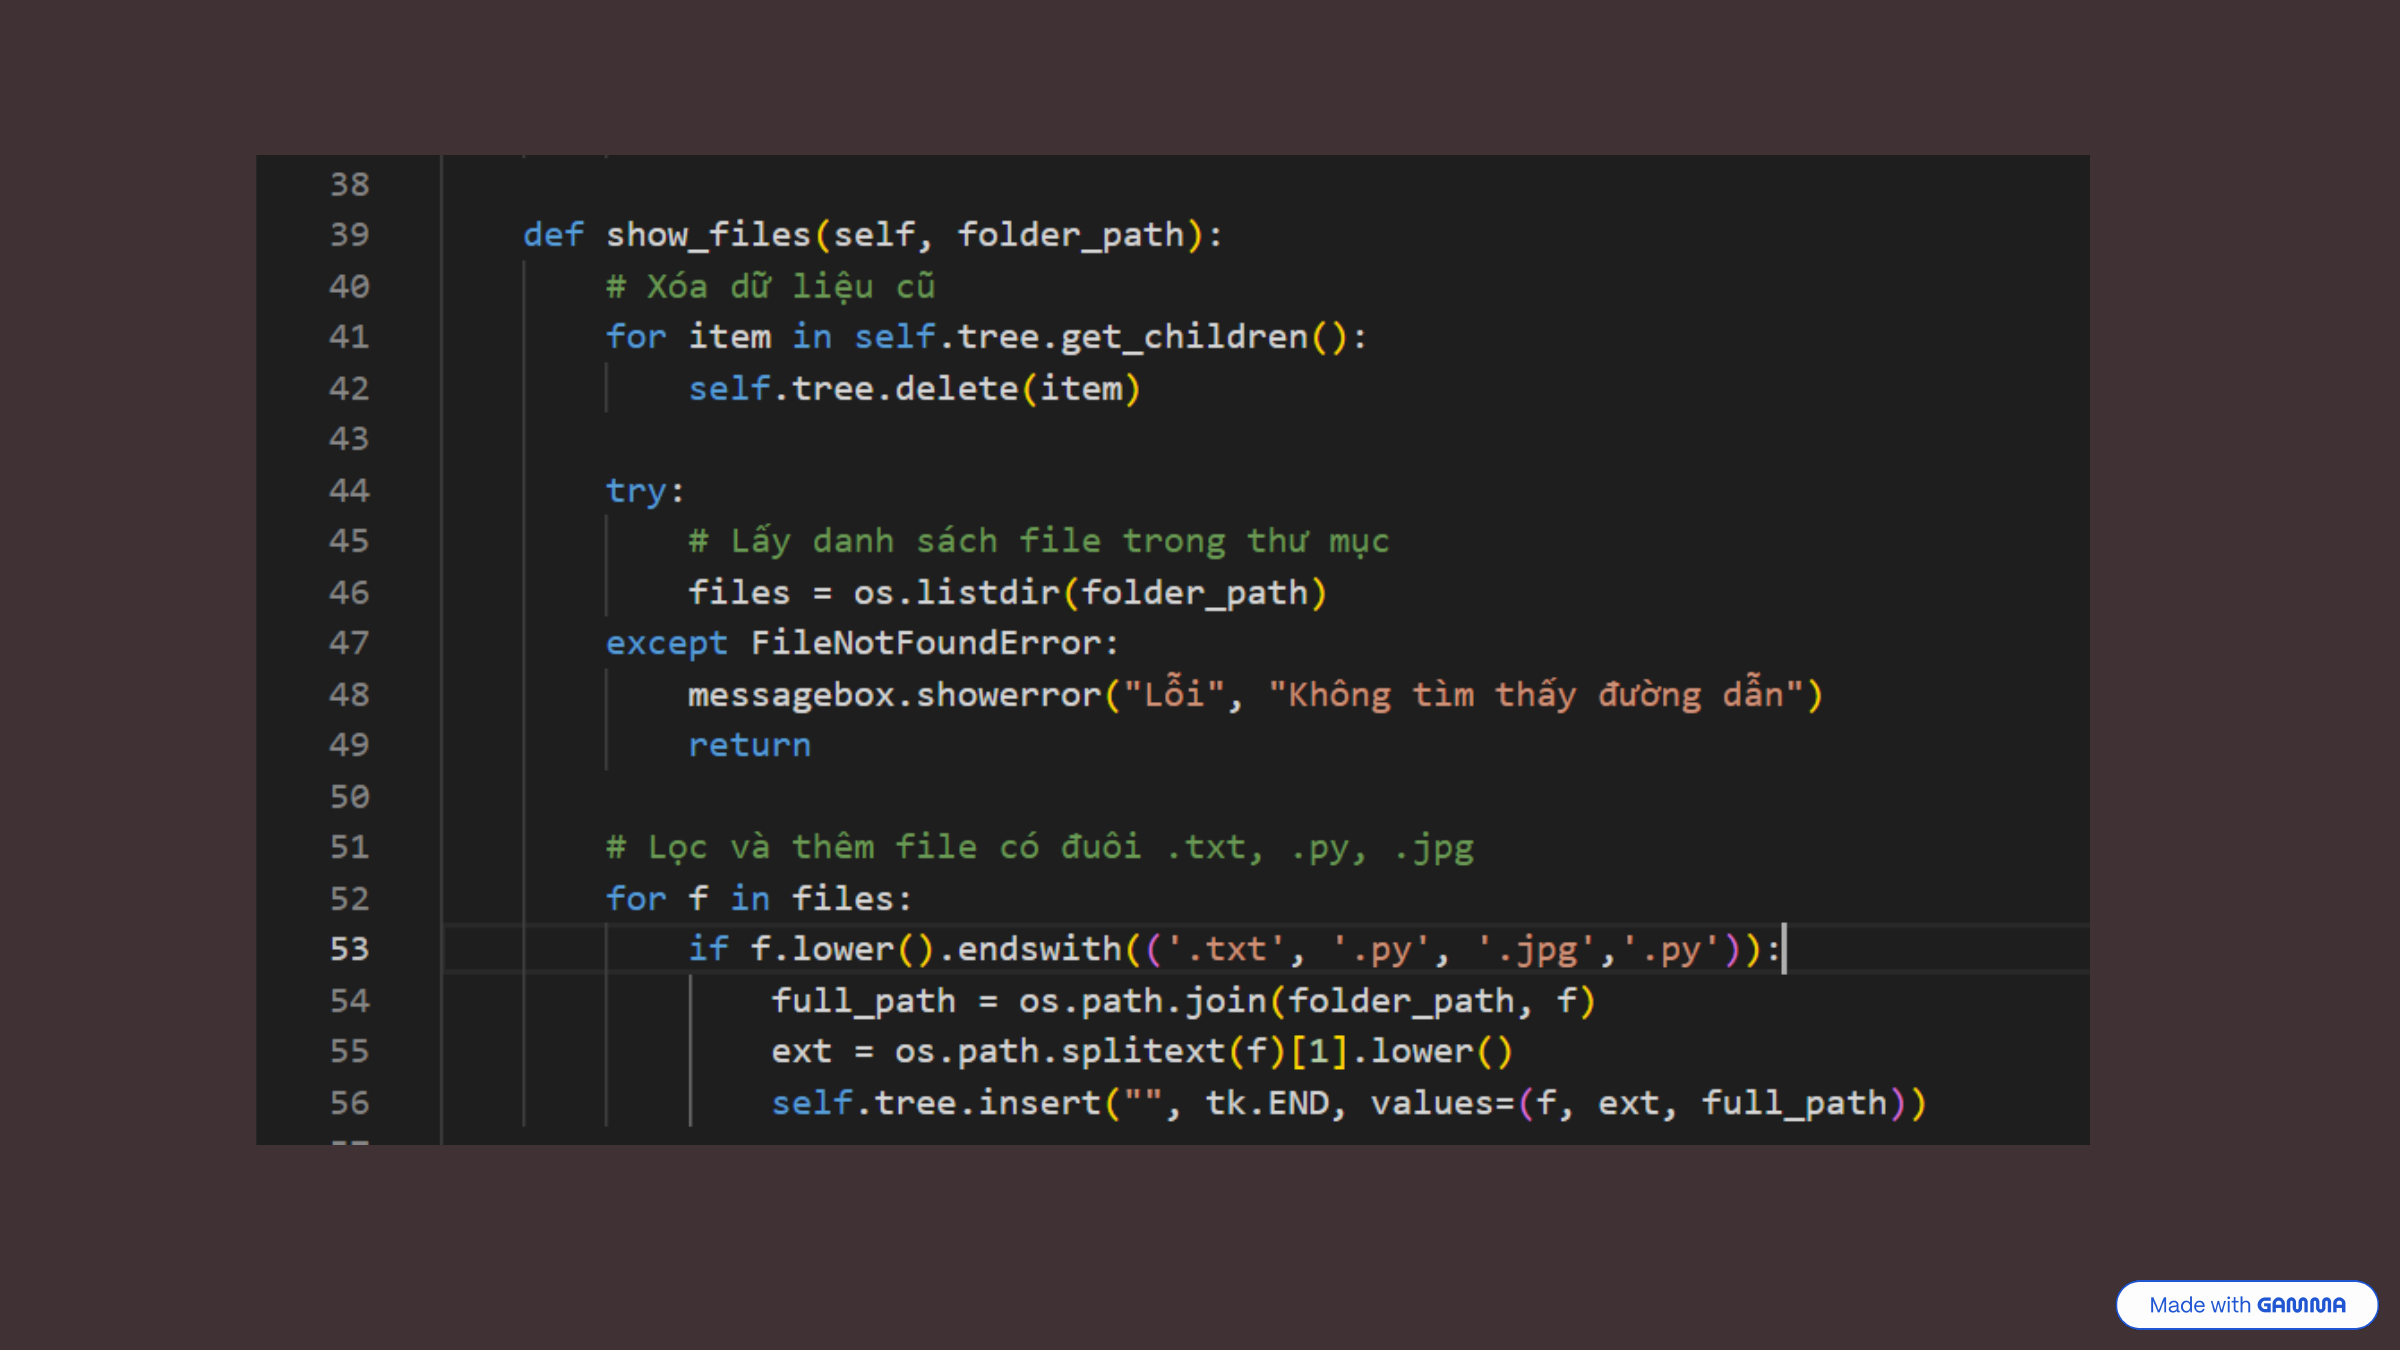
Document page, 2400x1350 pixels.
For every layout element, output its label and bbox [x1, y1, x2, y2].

picture [2106, 1271, 2389, 1339]
picture [256, 154, 2090, 1145]
